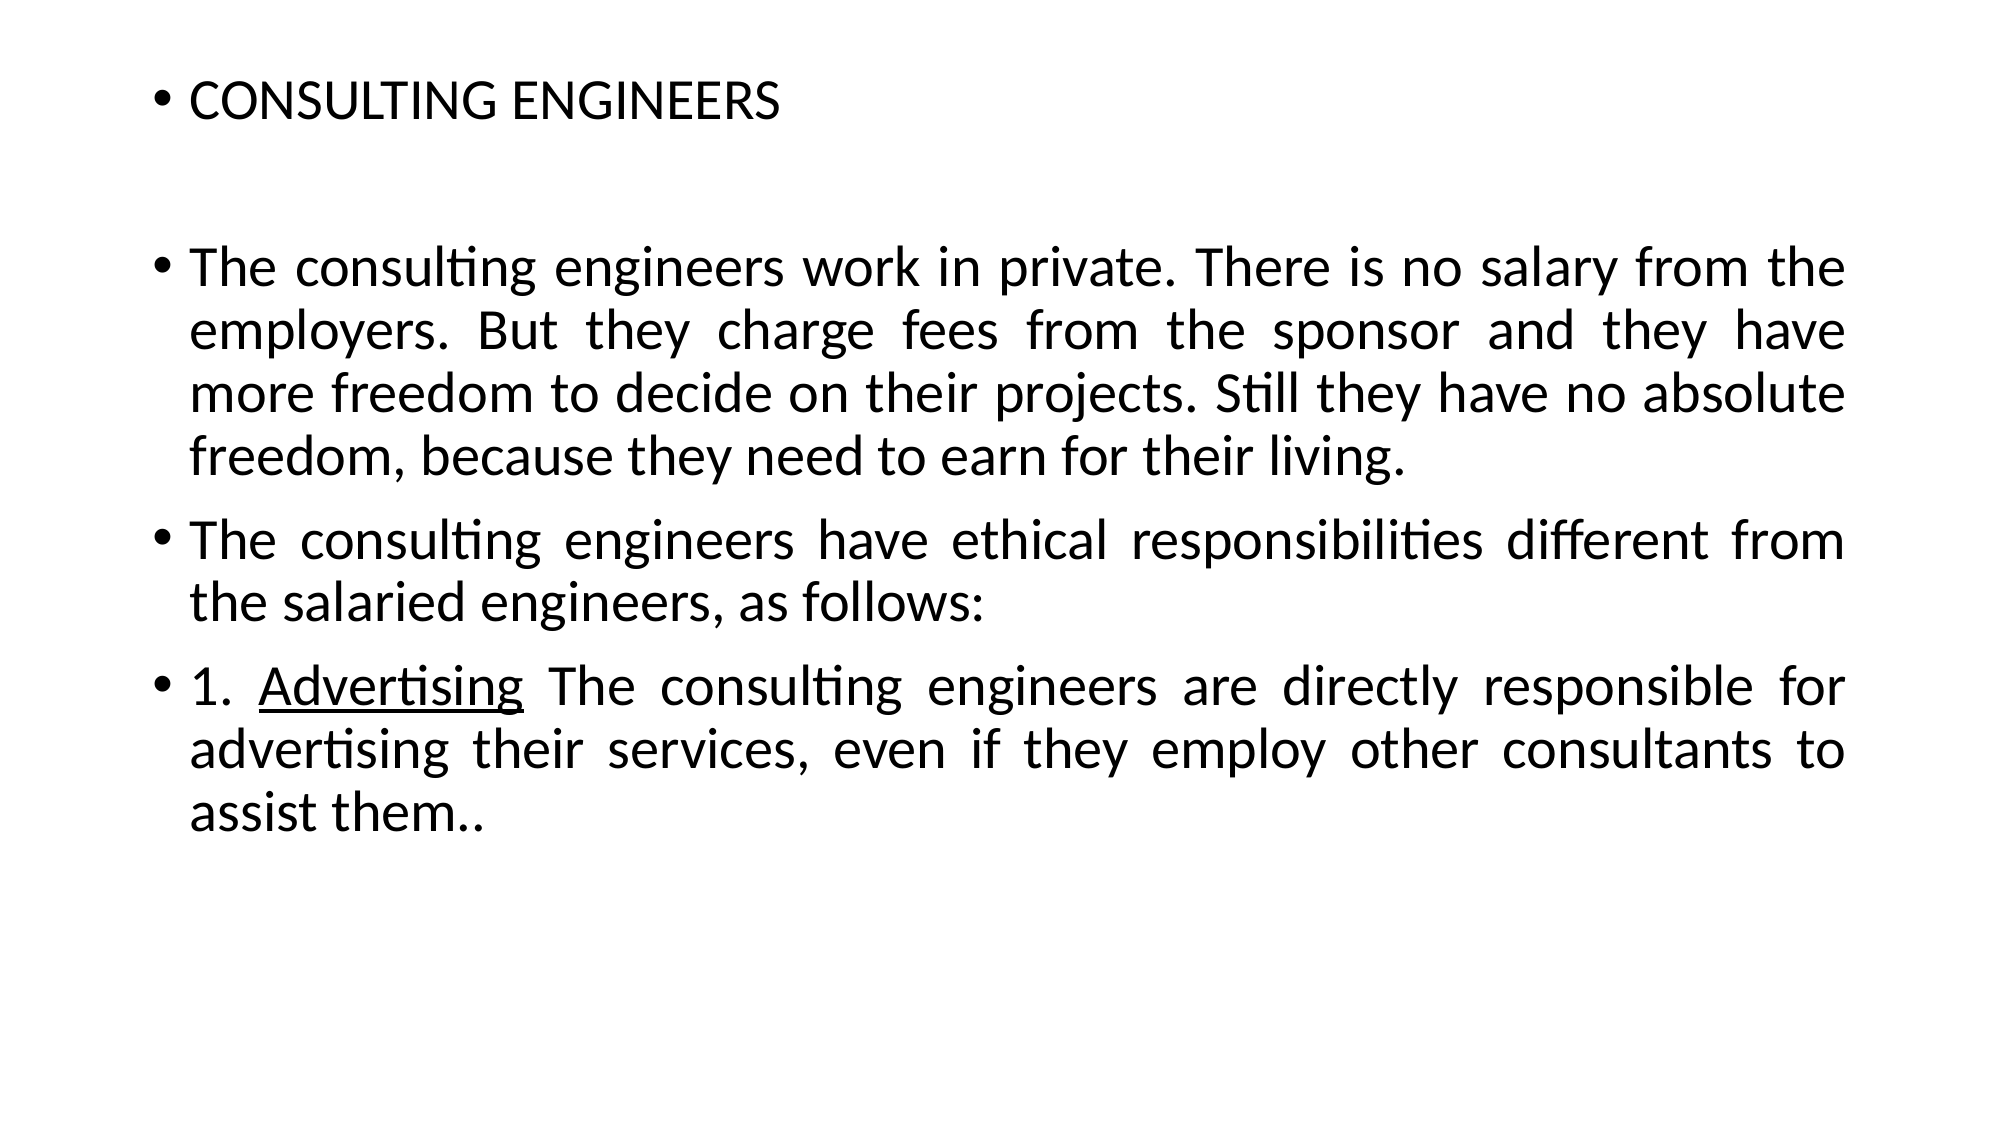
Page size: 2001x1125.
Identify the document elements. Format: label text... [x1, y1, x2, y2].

list CONSULTING ENGINEERS The consulting engineers work in private. There is no salary from the employers. But they charge fees from the sponsor and they have more freedom to decide on their projects. Still they have no absolute freedom, because they need to earn for their living. The consulting engineers have ethical responsibilities different from the salaried engineers, as follows: 1. Advertising The consulting engineers are directly responsible for advertising their services, even if they employ other consultants to assist them.. [137, 61, 1863, 1014]
